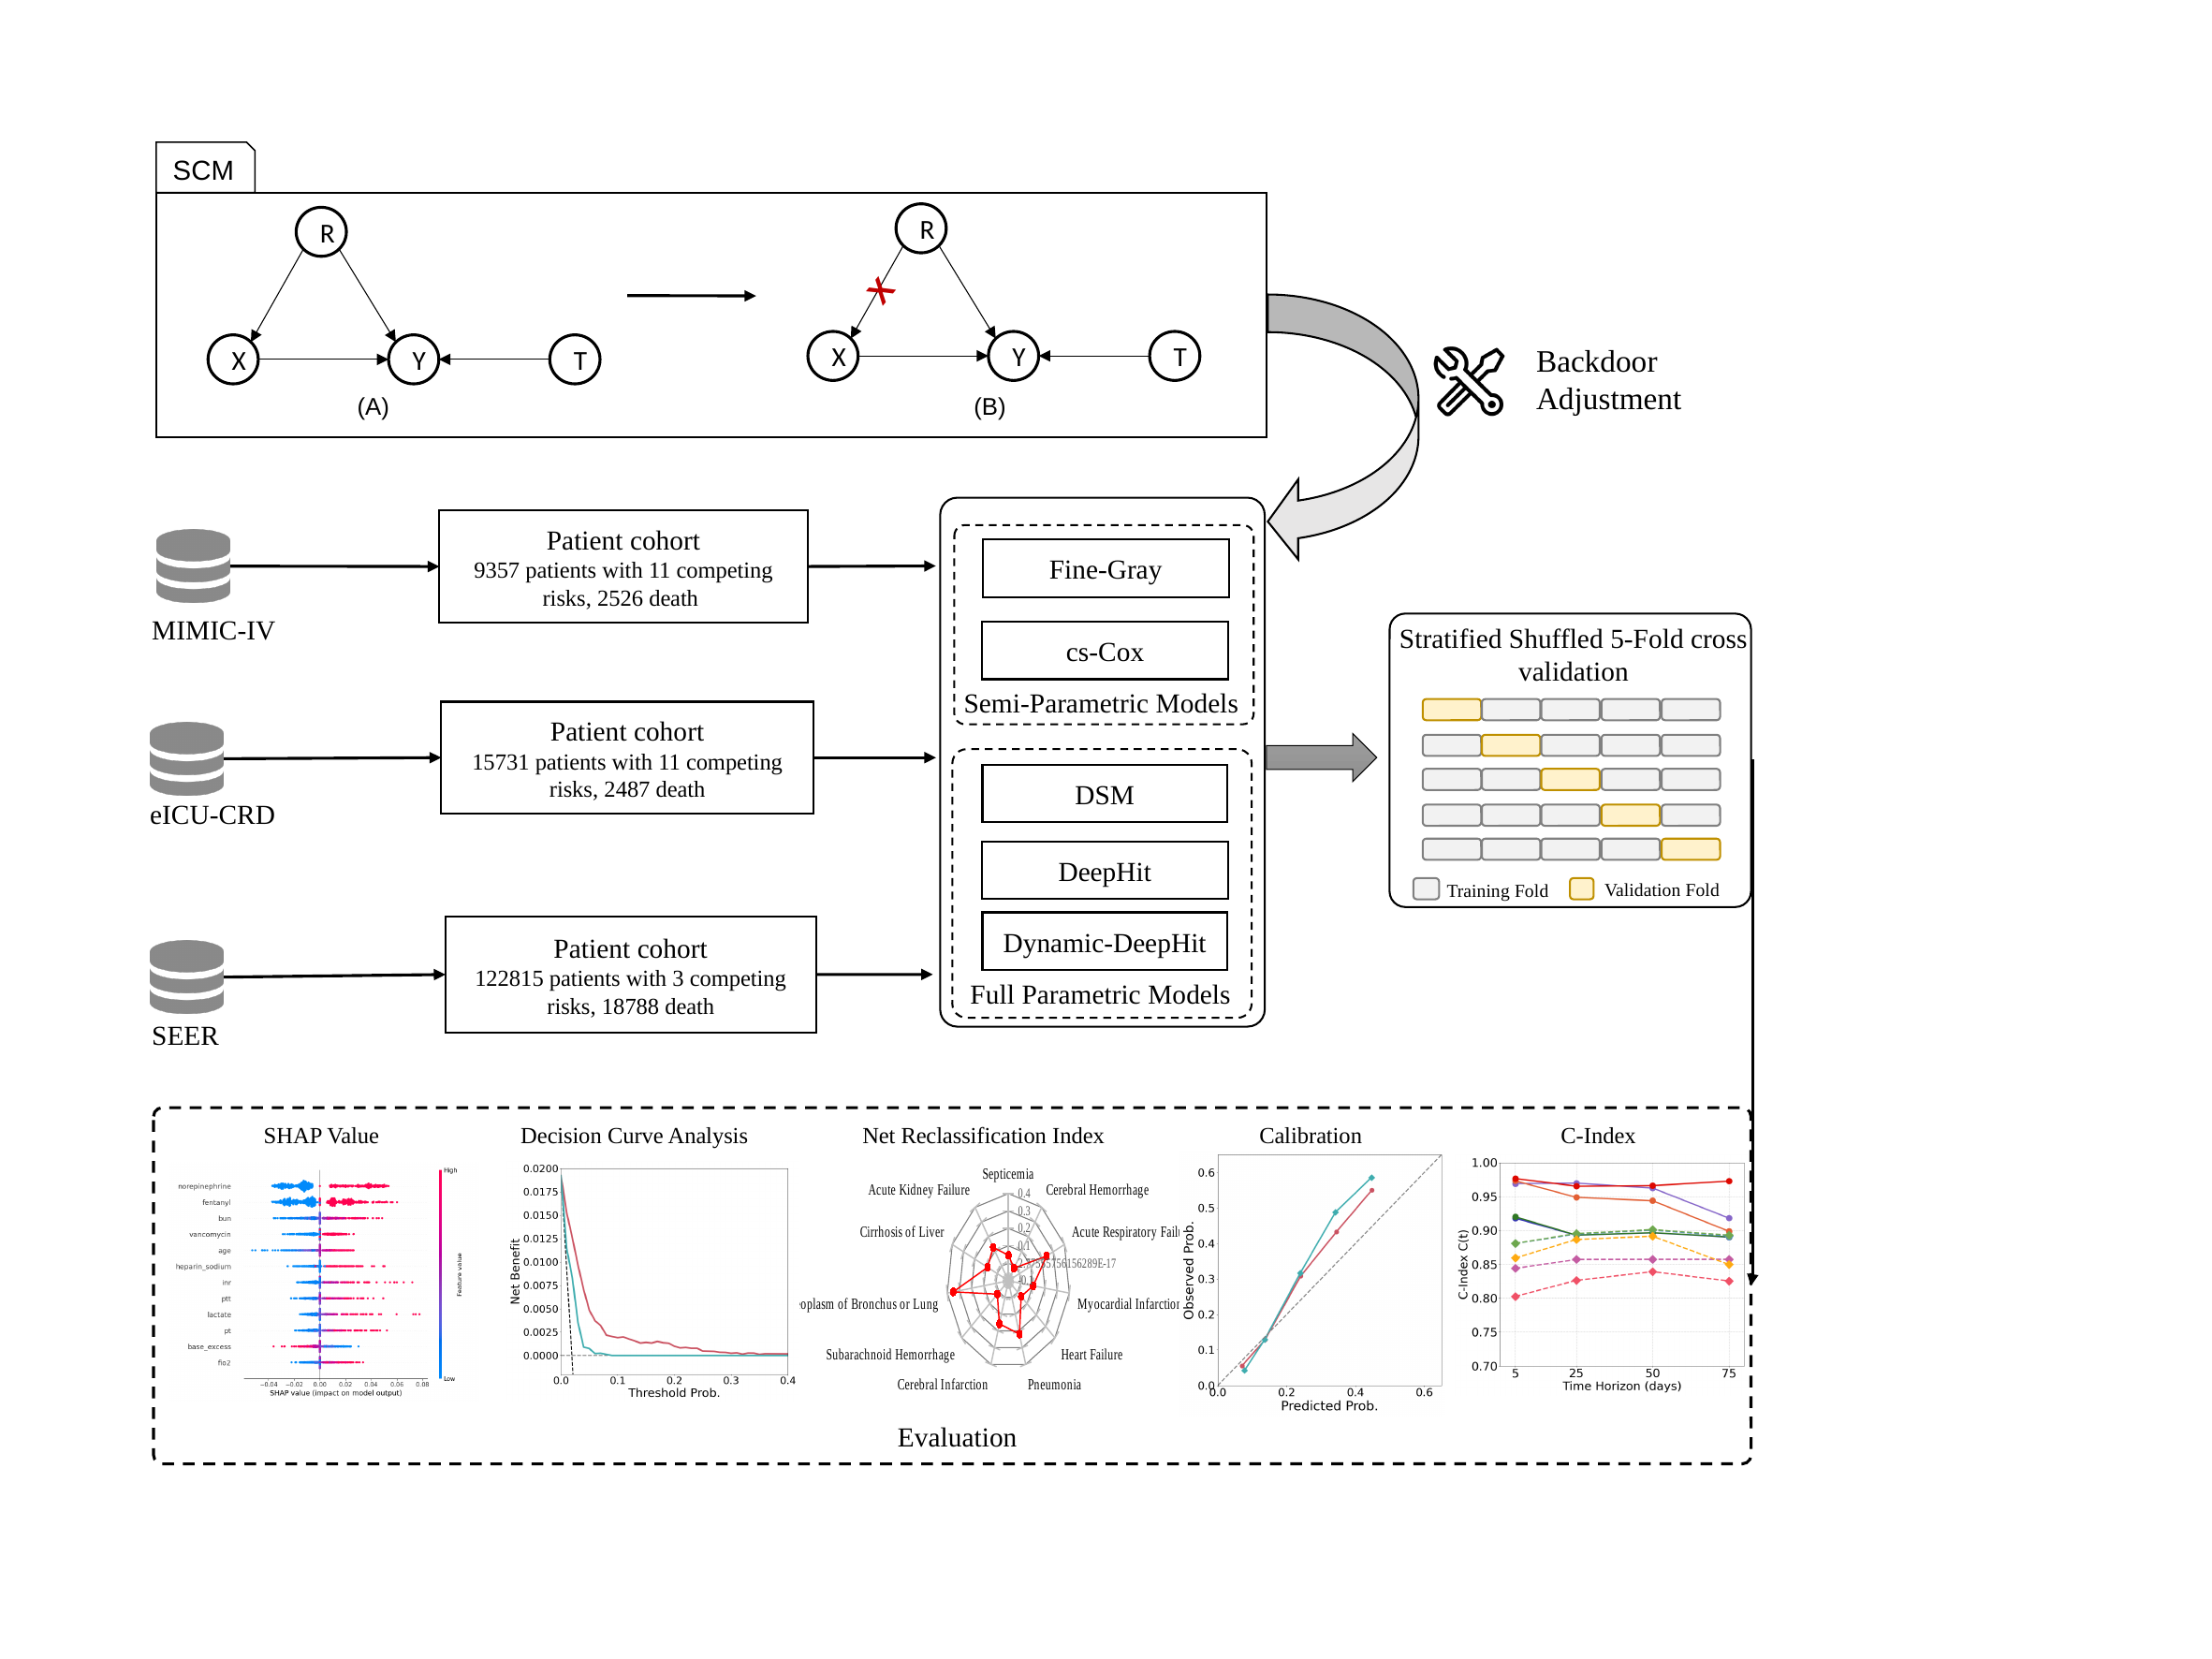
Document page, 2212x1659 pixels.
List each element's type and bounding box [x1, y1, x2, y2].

text_box [136, 141, 1766, 1464]
